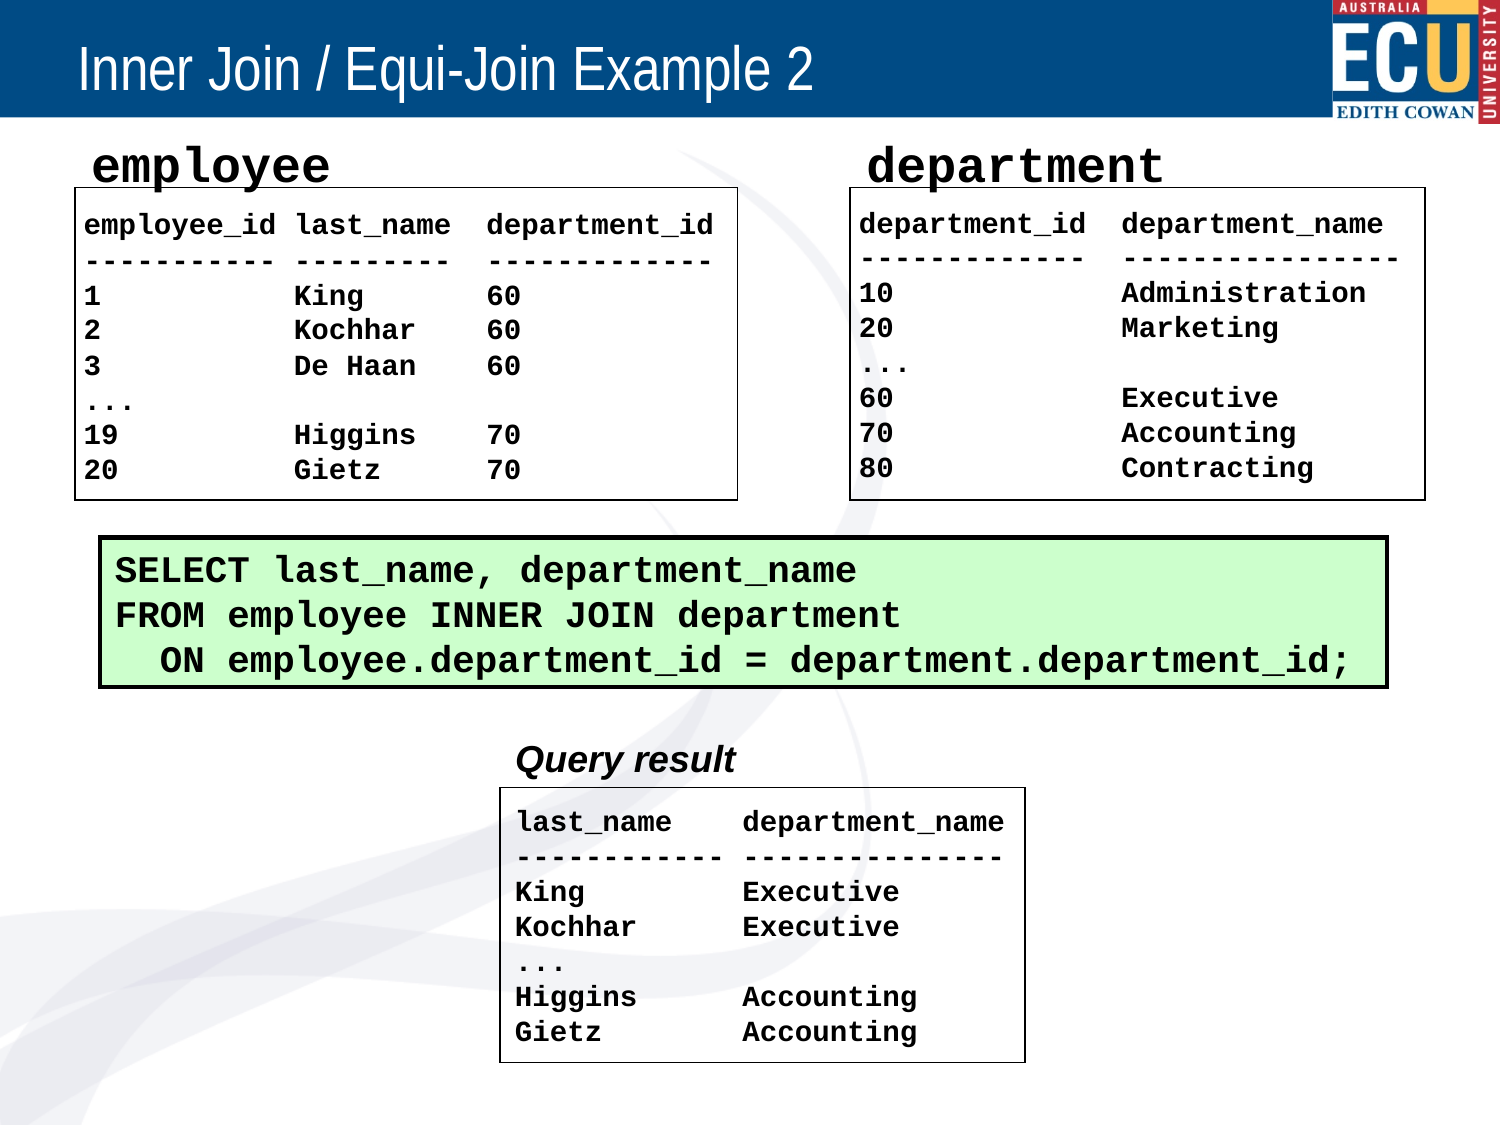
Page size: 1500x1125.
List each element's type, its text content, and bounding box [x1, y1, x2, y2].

text_box employee [75, 124, 347, 187]
text_box department [851, 124, 1182, 201]
picture [1333, 0, 1500, 124]
text_box department_id department_name ------------- ---------------- 10 Administration 20 Marketing ... 60 Executive 70 Accounting 80 Contracting [849, 187, 1425, 500]
picture [0, 127, 925, 1125]
text_box last_name department_name ------------ --------------- King Executive Kochhar Executive ... Higgins Accounting Gietz Accounting [499, 787, 1025, 1063]
title Inner Join / Equi-Join Example 2 [62, 0, 1326, 131]
text_box employee_id last_name department_id ----------- --------- ------------- 1 King 60 2 Kochhar 60 3 De Haan 60 ... 19 Higgins 70 20 Gietz 70 [74, 187, 738, 500]
text_box SELECT last_name, department_name FROM employee INNER JOIN department ON employee.department_id = department.department_id; [99, 537, 1388, 688]
text_box Query result [500, 727, 752, 787]
